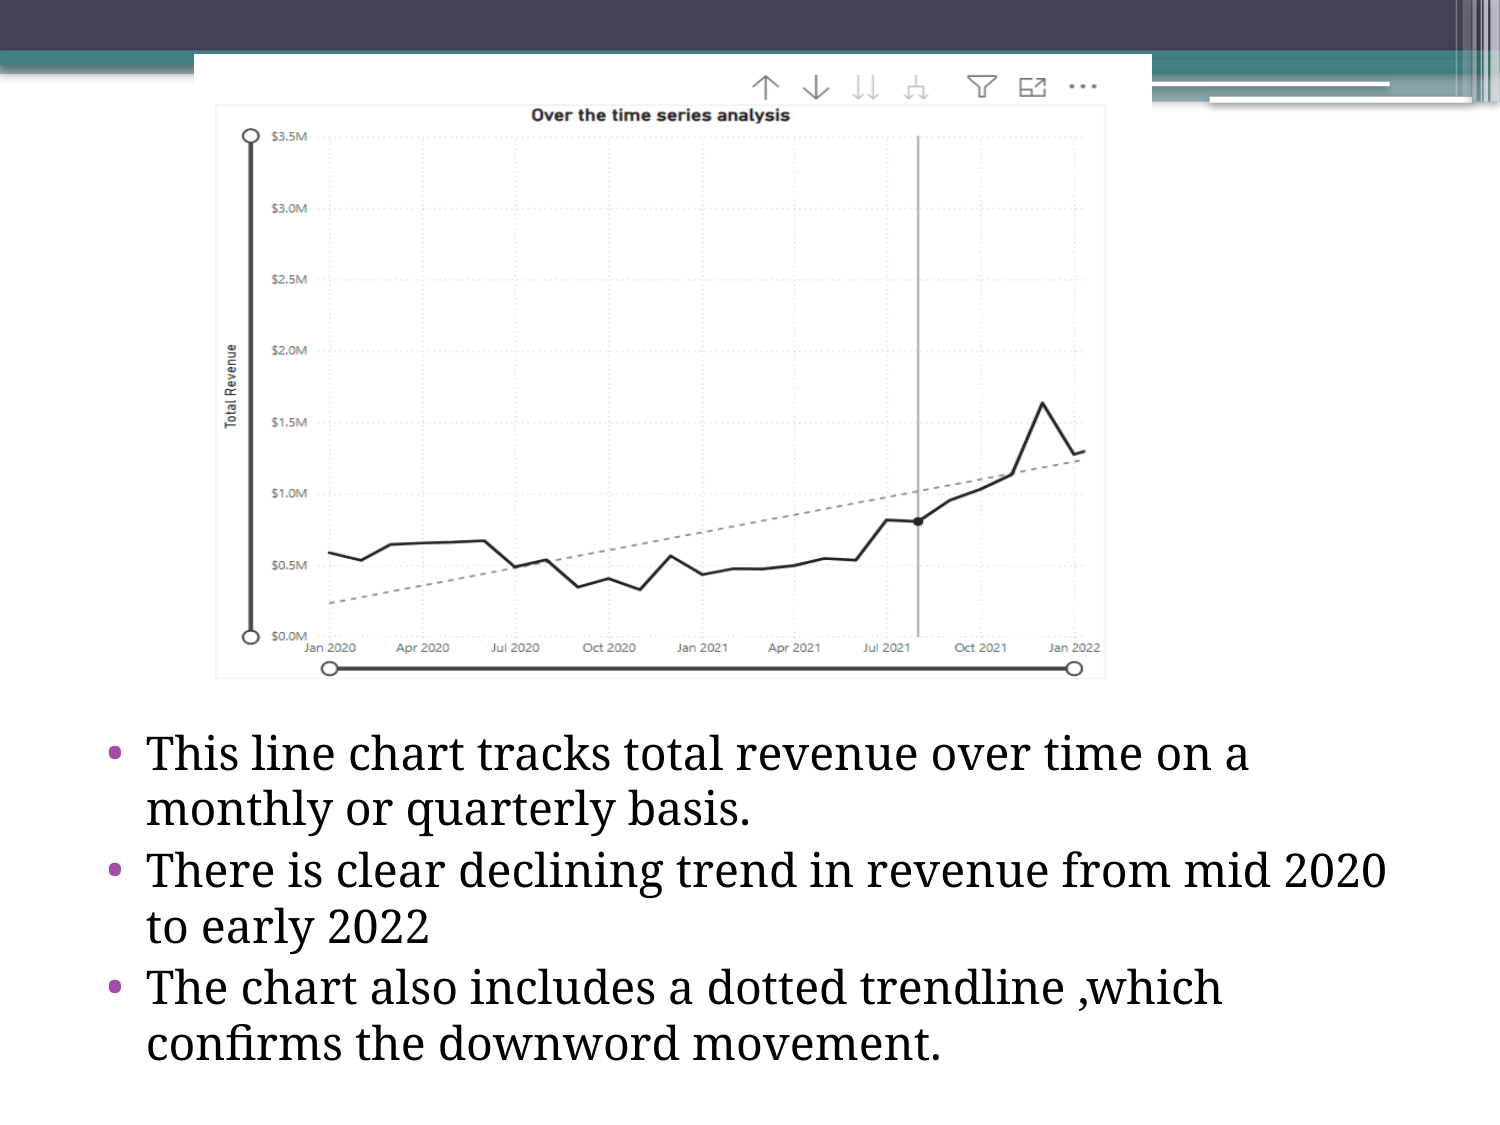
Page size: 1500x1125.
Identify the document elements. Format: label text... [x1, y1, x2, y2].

list This line chart tracks total revenue over time on a monthly or quarterly basis. There is clear declining trend in revenue from mid 2020 to early 2022 The chart also includes a dotted trendline ,which confirms the downword movement. [75, 716, 1425, 1079]
picture [194, 54, 1152, 679]
